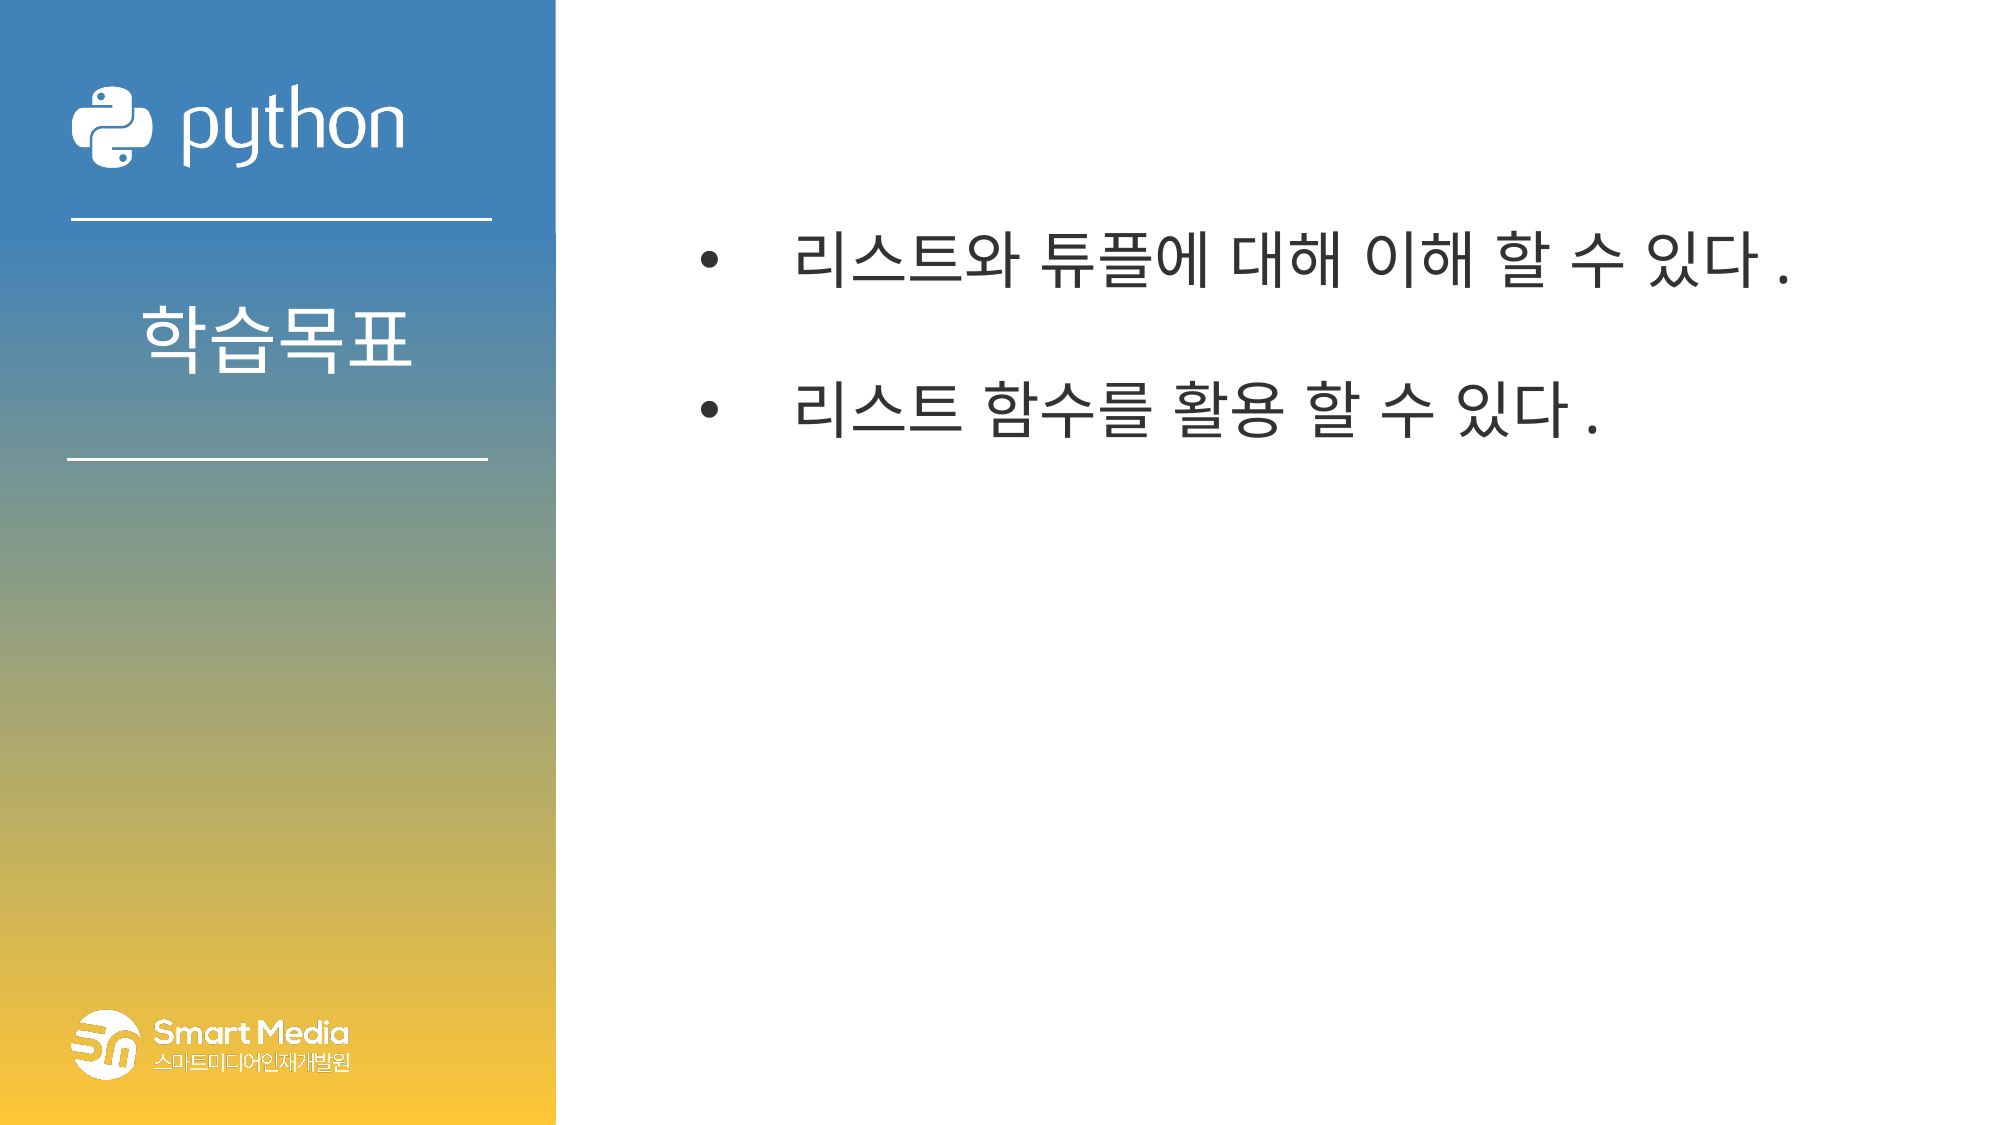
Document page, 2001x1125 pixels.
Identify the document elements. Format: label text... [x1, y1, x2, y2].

picture [60, 74, 418, 183]
picture [60, 1002, 365, 1087]
text_box 리스트와 튜플에 대해 이해 할 수 있다. 리스트 함수를 활용 할 수 있다. [684, 214, 1807, 454]
text_box 학습목표 [0, 286, 555, 392]
